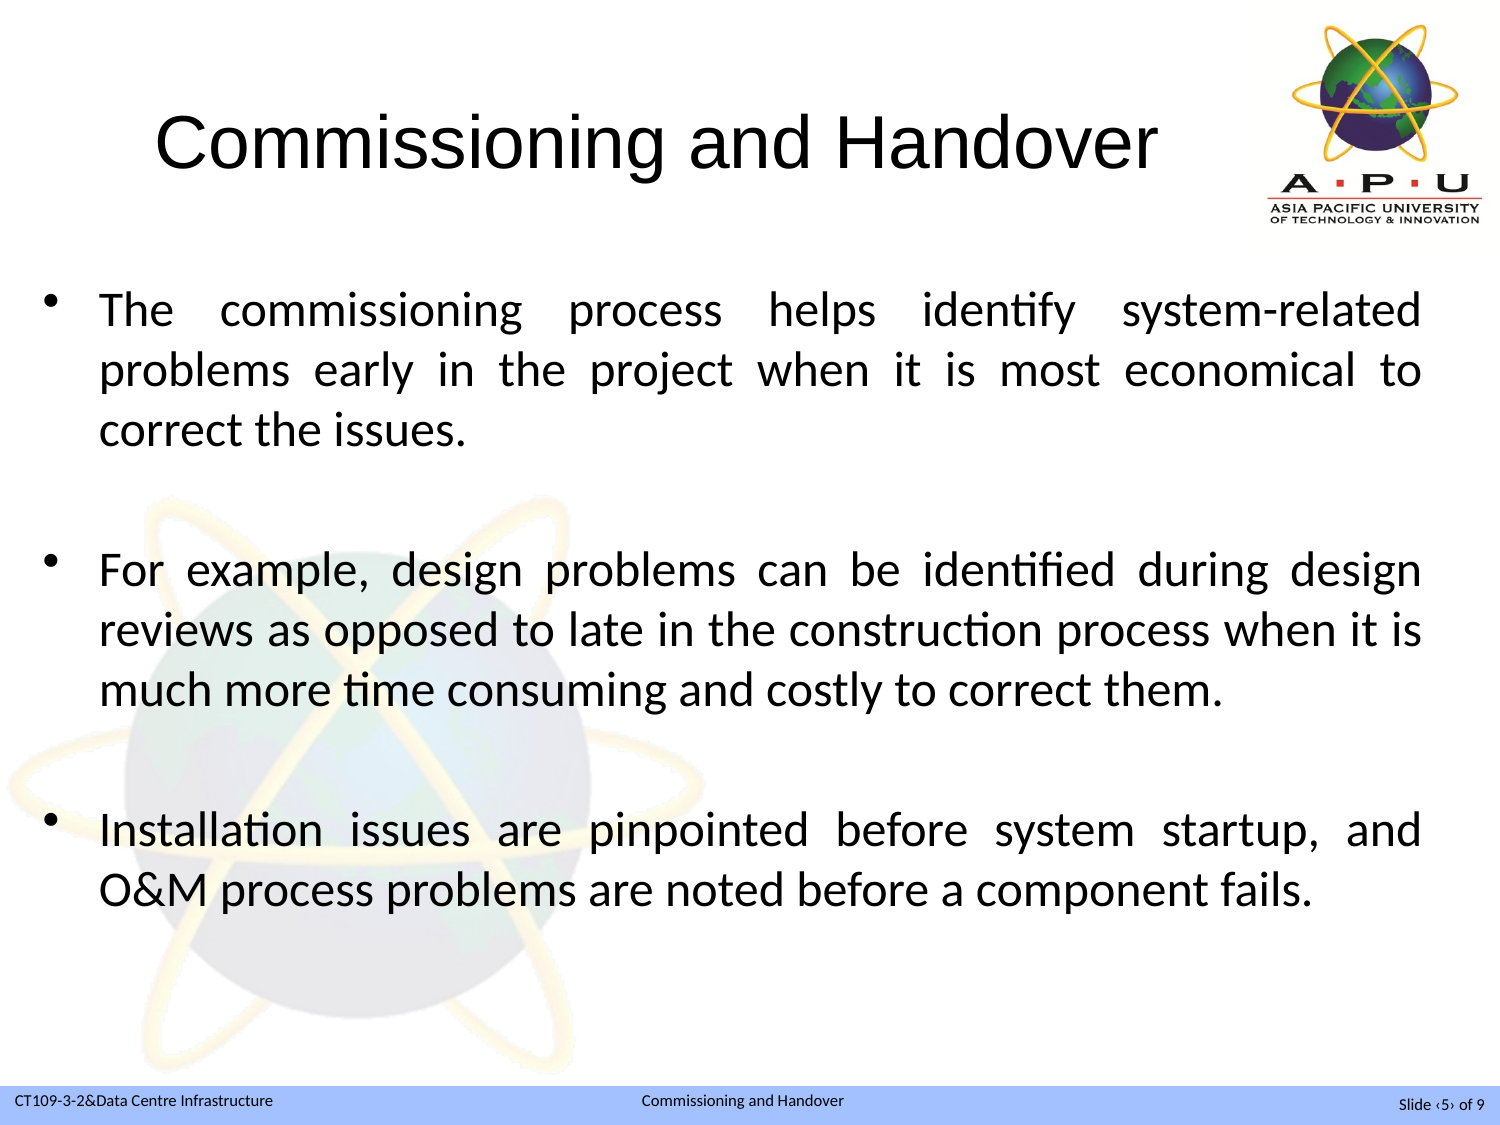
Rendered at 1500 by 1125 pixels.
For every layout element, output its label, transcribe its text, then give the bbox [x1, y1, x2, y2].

title Commissioning and Handover [79, 45, 1235, 233]
picture [1251, 0, 1500, 249]
footer Slide ‹5› of 9 [1024, 1086, 1500, 1125]
list The commissioning process helps identify system-related problems early in the project when it is most economical to correct the issues. For example, design problems can be identified during design reviews as opposed to late in the construction process when it is much more time consuming and costly to correct them. Installation issues are pinpointed before system startup, and O&M process problems are noted before a component fails. [27, 268, 1438, 906]
